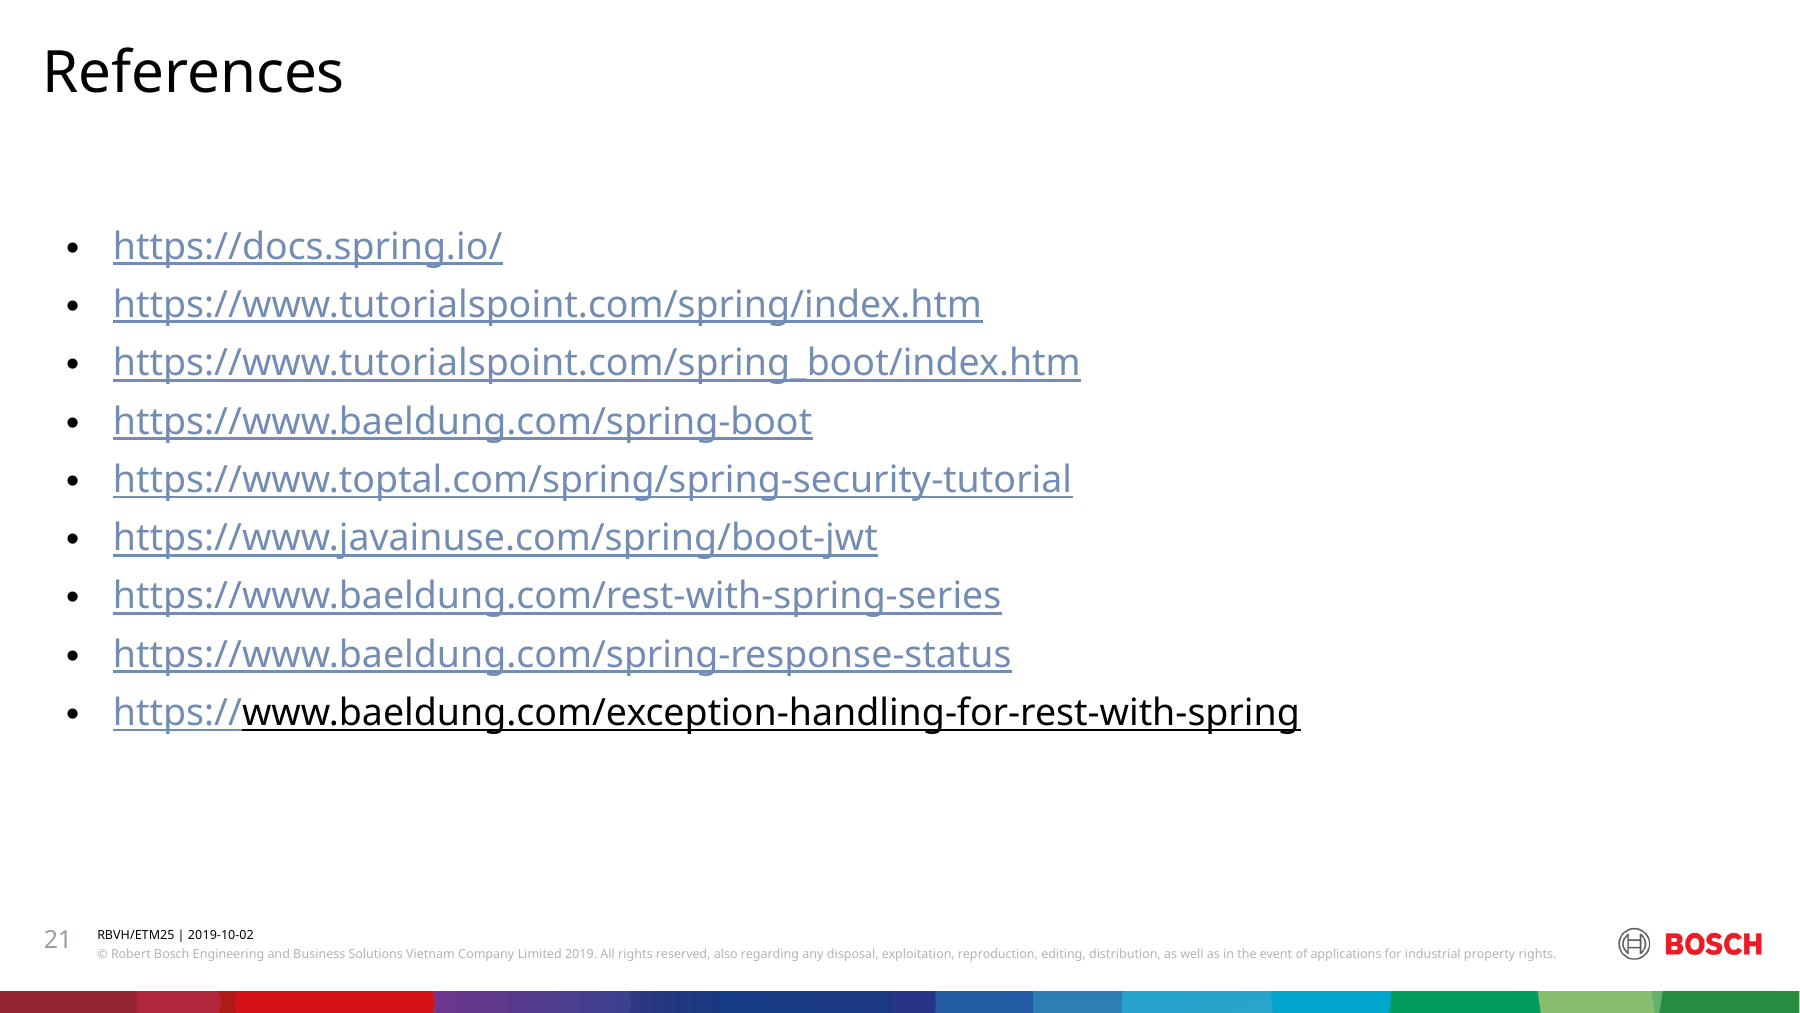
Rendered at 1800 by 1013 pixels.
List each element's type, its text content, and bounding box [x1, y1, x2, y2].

text_box https://docs.spring.io/ https://www.tutorialspoint.com/spring/index.htm https://www.tutorialspoint.com/spring_boot/index.htm https://www.baeldung.com/spring-boot https://www.toptal.com/spring/spring-security-tutorial https://www.javainuse.com/spring/boot-jwt https://www.baeldung.com/rest-with-spring-series https://www.baeldung.com/spring-response-status https://www.baeldung.com/exception-handling-for-rest-with-spring [66, 224, 1673, 834]
picture [1390, 896, 1800, 1013]
slide_number 21 [43, 923, 92, 991]
list References [42, 42, 1757, 107]
picture [0, 905, 1272, 1013]
